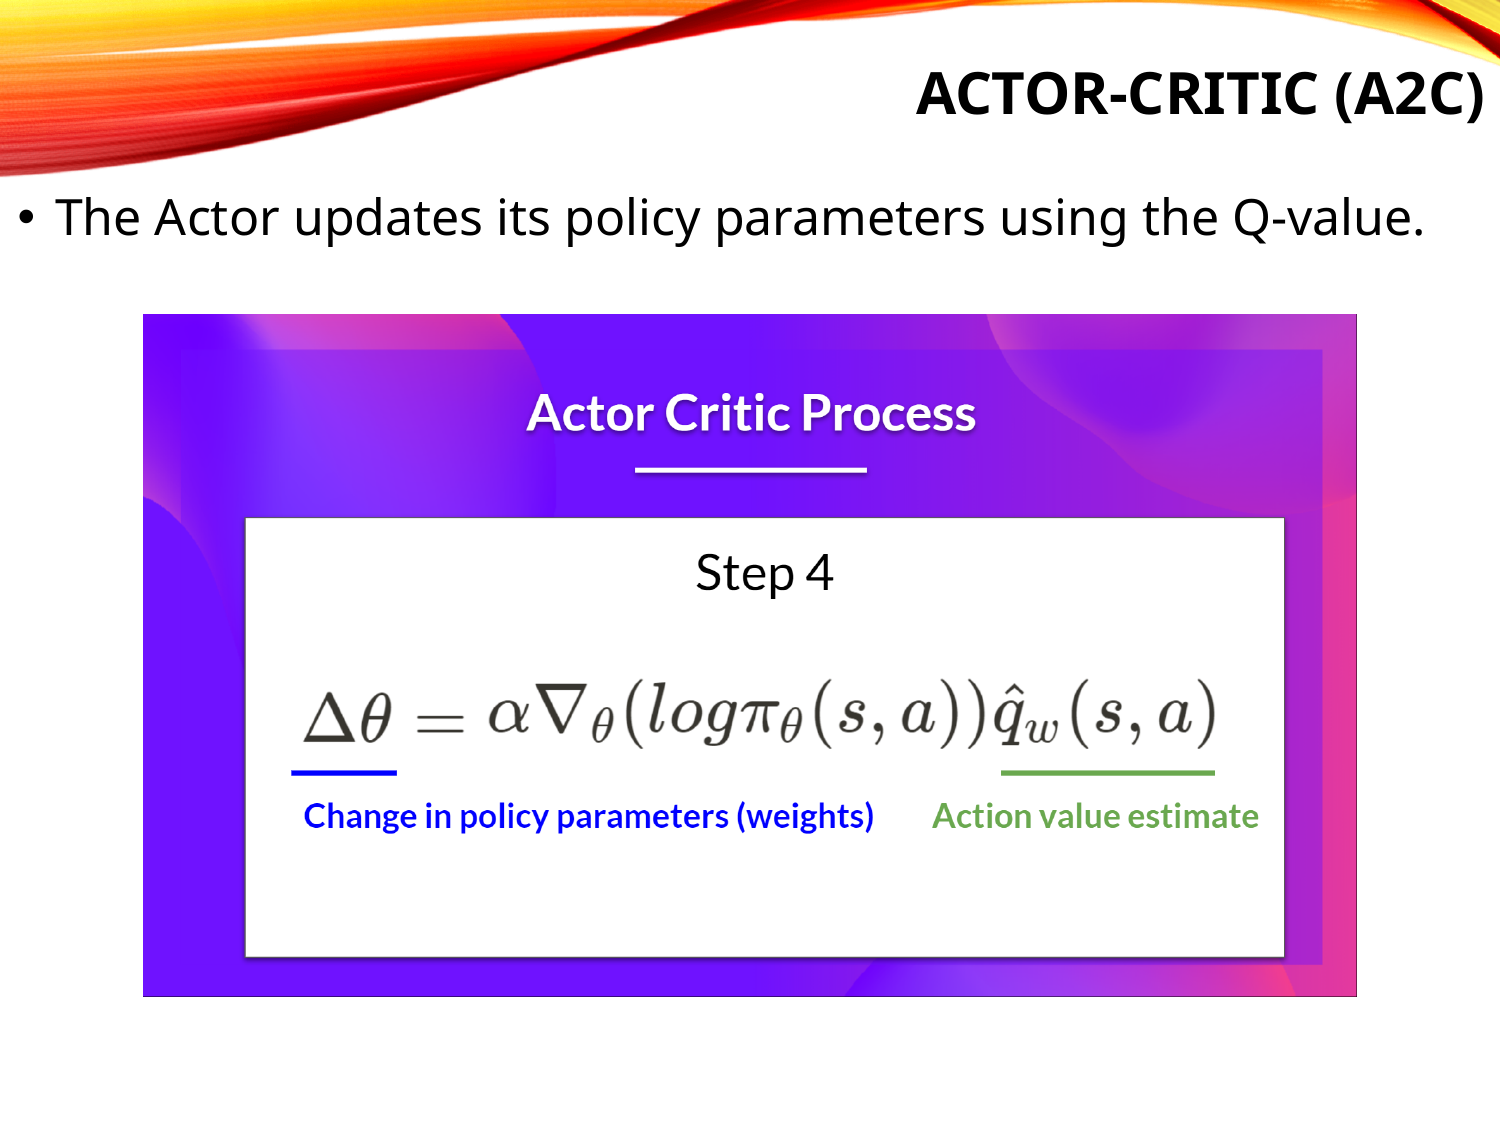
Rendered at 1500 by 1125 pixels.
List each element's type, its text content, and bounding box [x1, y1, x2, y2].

title Actor-Critic (A2C) [359, 30, 1500, 161]
list The Actor updates its policy parameters using the Q-value. [2, 184, 1500, 1094]
picture [143, 314, 1357, 998]
picture [0, 0, 1500, 178]
